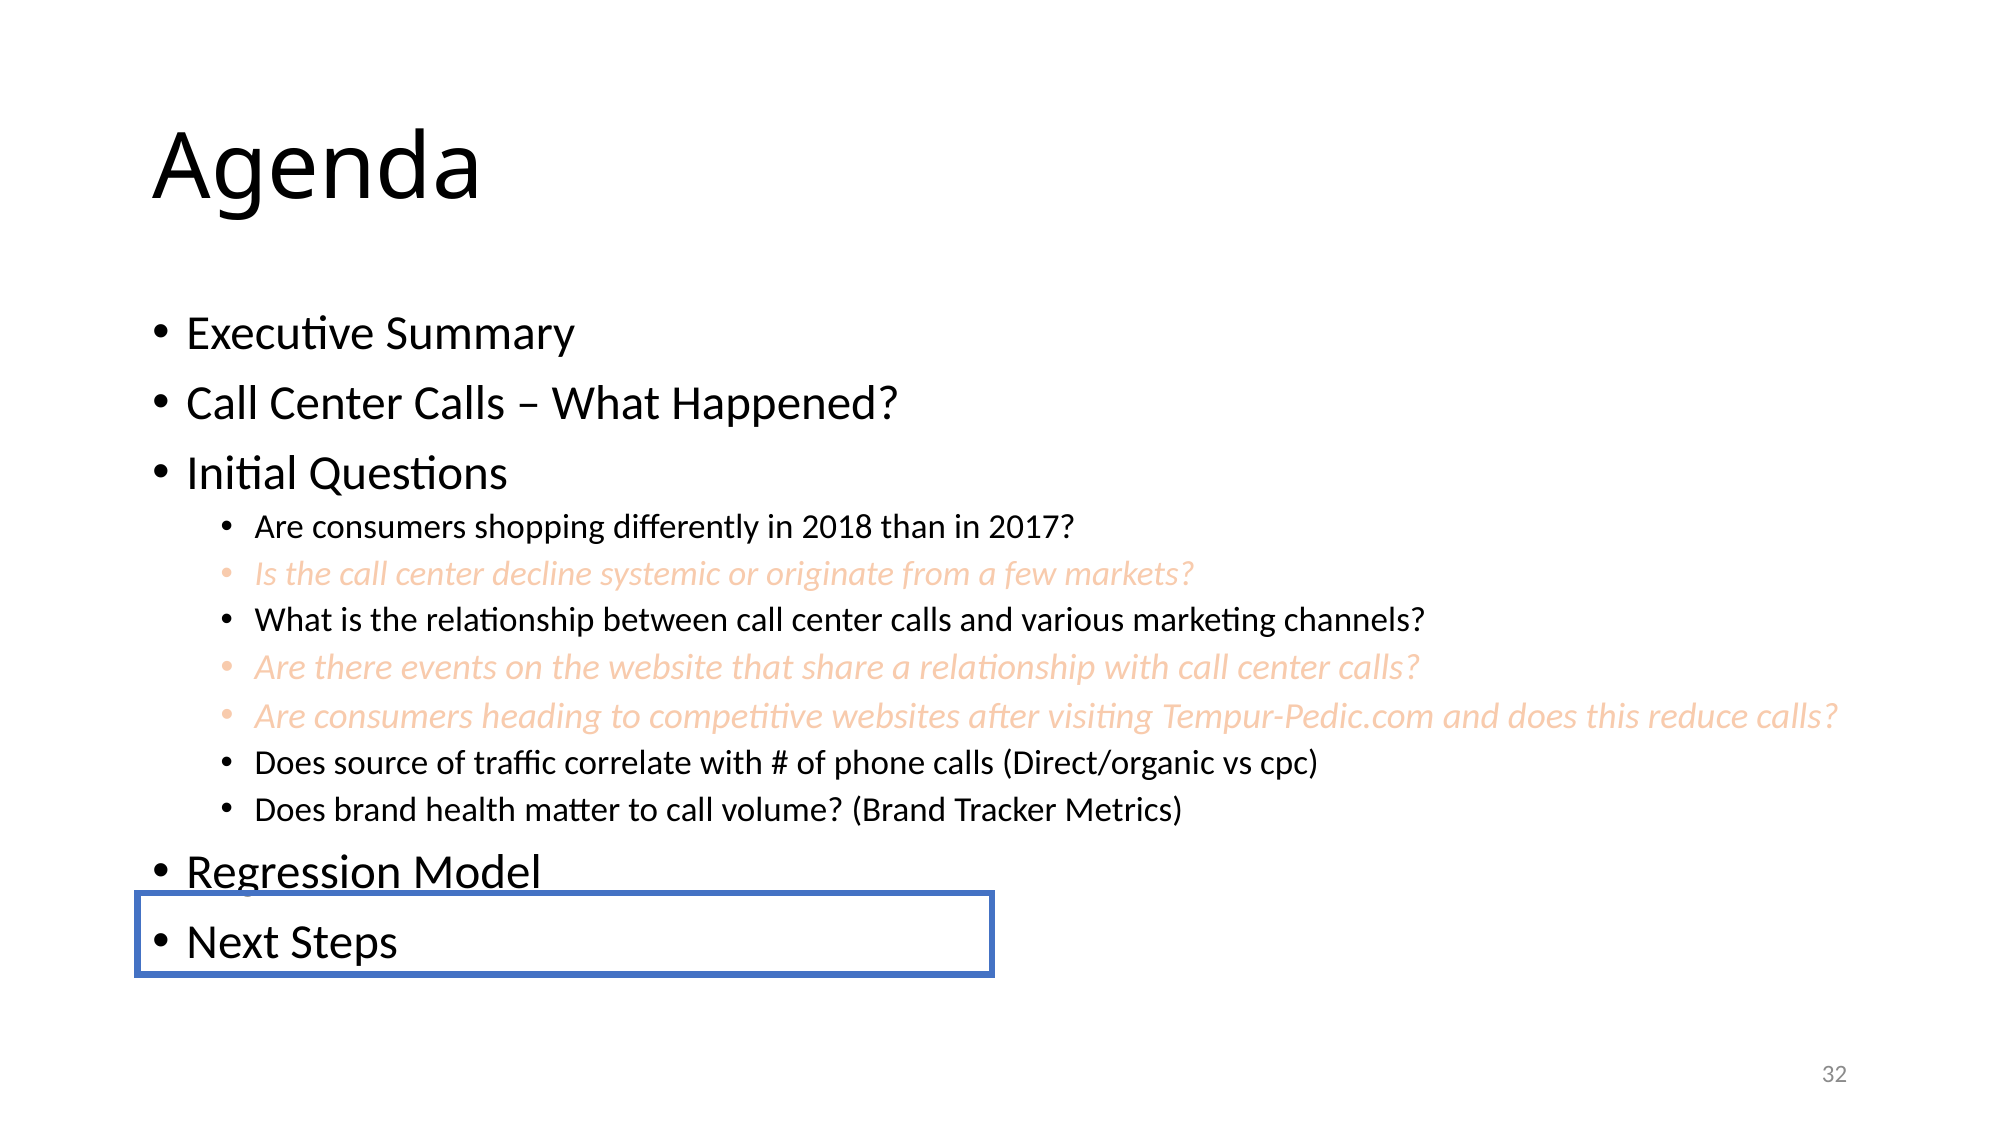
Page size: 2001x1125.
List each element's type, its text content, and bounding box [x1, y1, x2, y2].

text_box [136, 892, 993, 976]
slide_number 32 [1412, 1042, 1863, 1103]
title Agenda [137, 59, 1863, 278]
list Executive Summary Call Center Calls – What Happened? Initial Questions Are consumers shopping differently in 2018 than in 2017? Is the call center decline systemic or originate from a few markets? What is the relationship between call center calls and various marketing channels? Are there events on the website that share a relationship with call center calls? Are consumers heading to competitive websites after visiting Tempur-Pedic.com and does this reduce calls? Does source of traffic correlate with # of phone calls (Direct/organic vs cpc) Does brand health matter to call volume? (Brand Tracker Metrics) Regression Model Next Steps [137, 299, 1863, 1014]
